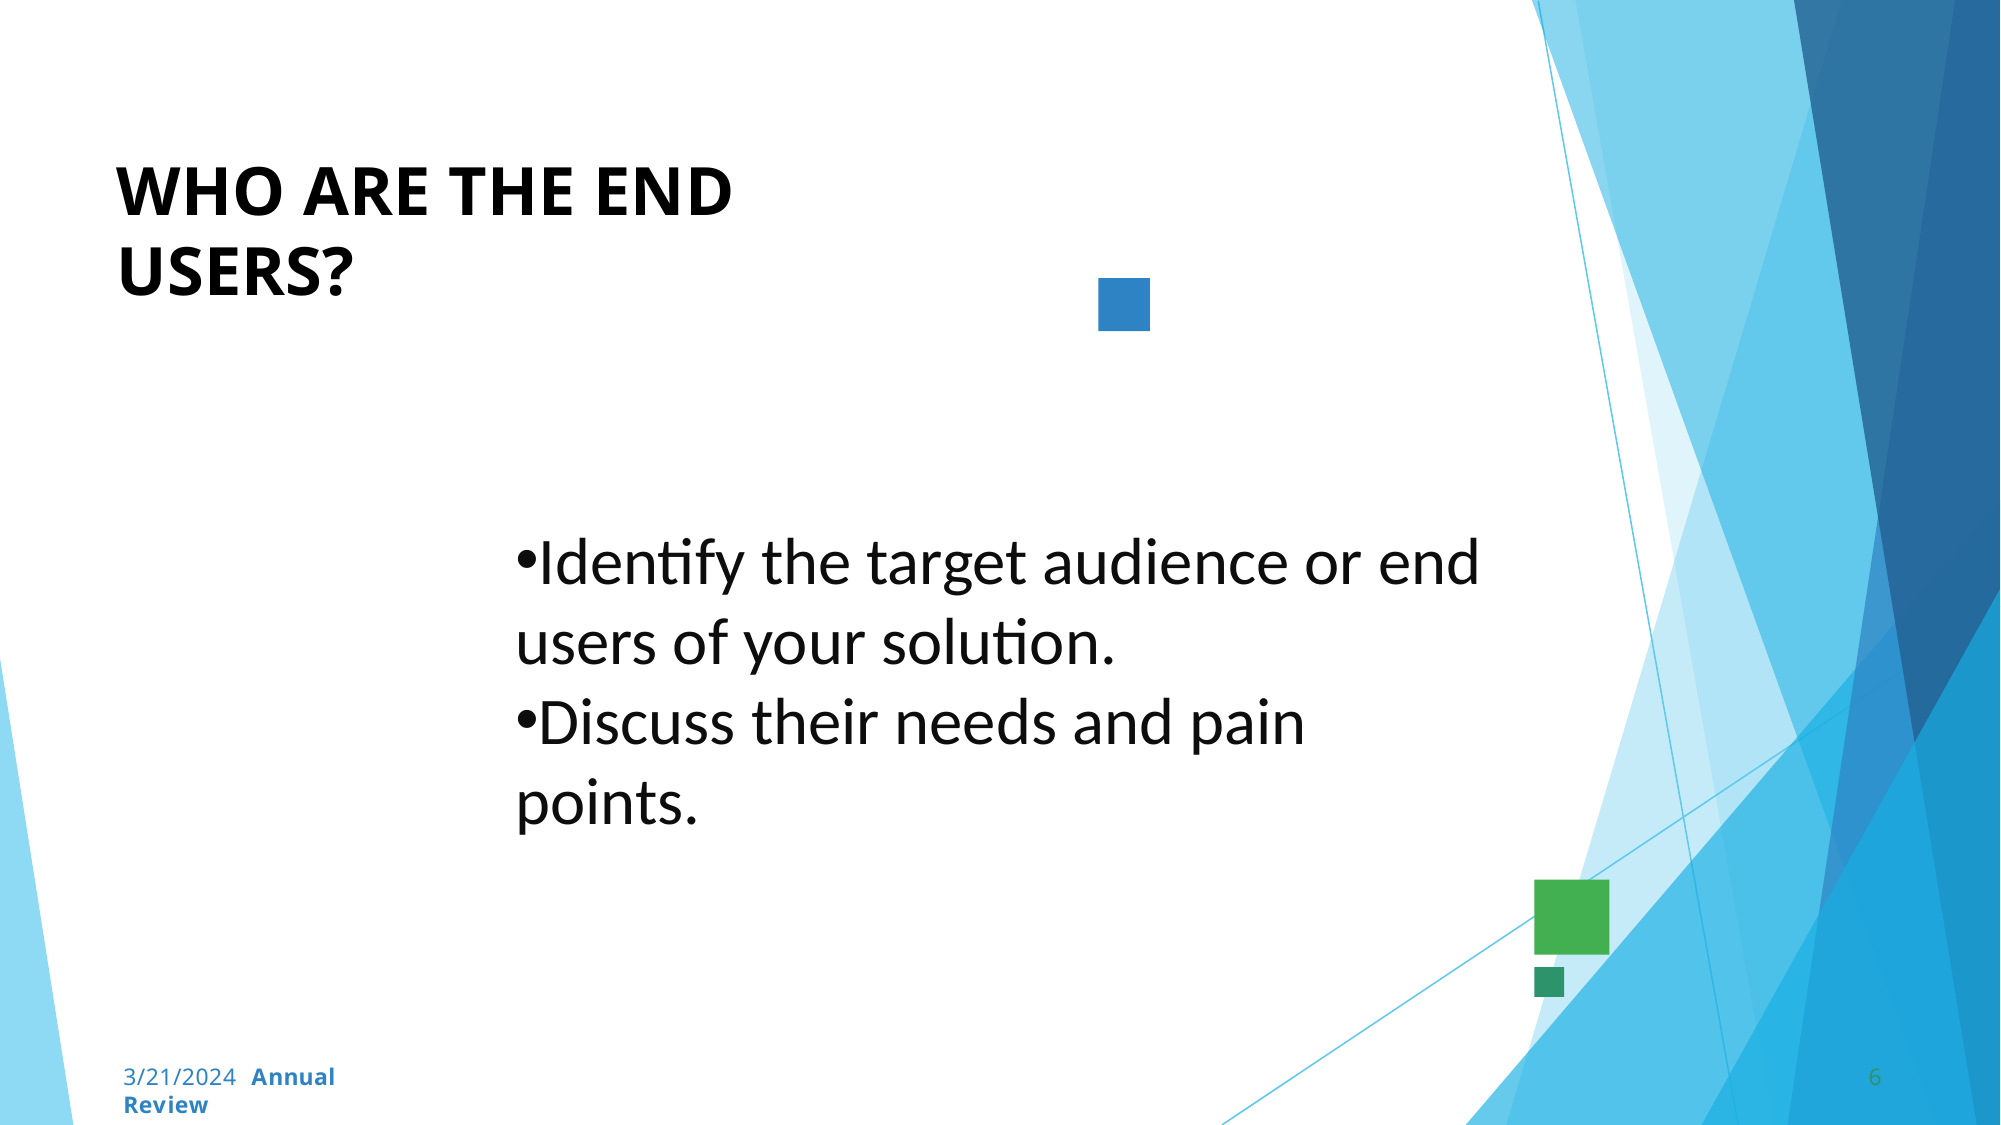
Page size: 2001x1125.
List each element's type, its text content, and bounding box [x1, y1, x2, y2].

title WHO ARE THE END USERS? [114, 146, 938, 337]
slide_number 6 [1862, 1061, 1888, 1125]
picture [118, 1012, 477, 1093]
text_box [1098, 278, 1150, 332]
text_box 3/21/2024 Annual Review [121, 1101, 417, 1118]
text_box [1534, 879, 1610, 955]
text_box [1534, 967, 1565, 997]
text_box Identify the target audience or end users of your solution. Discuss their needs and pain points. [500, 510, 1502, 846]
